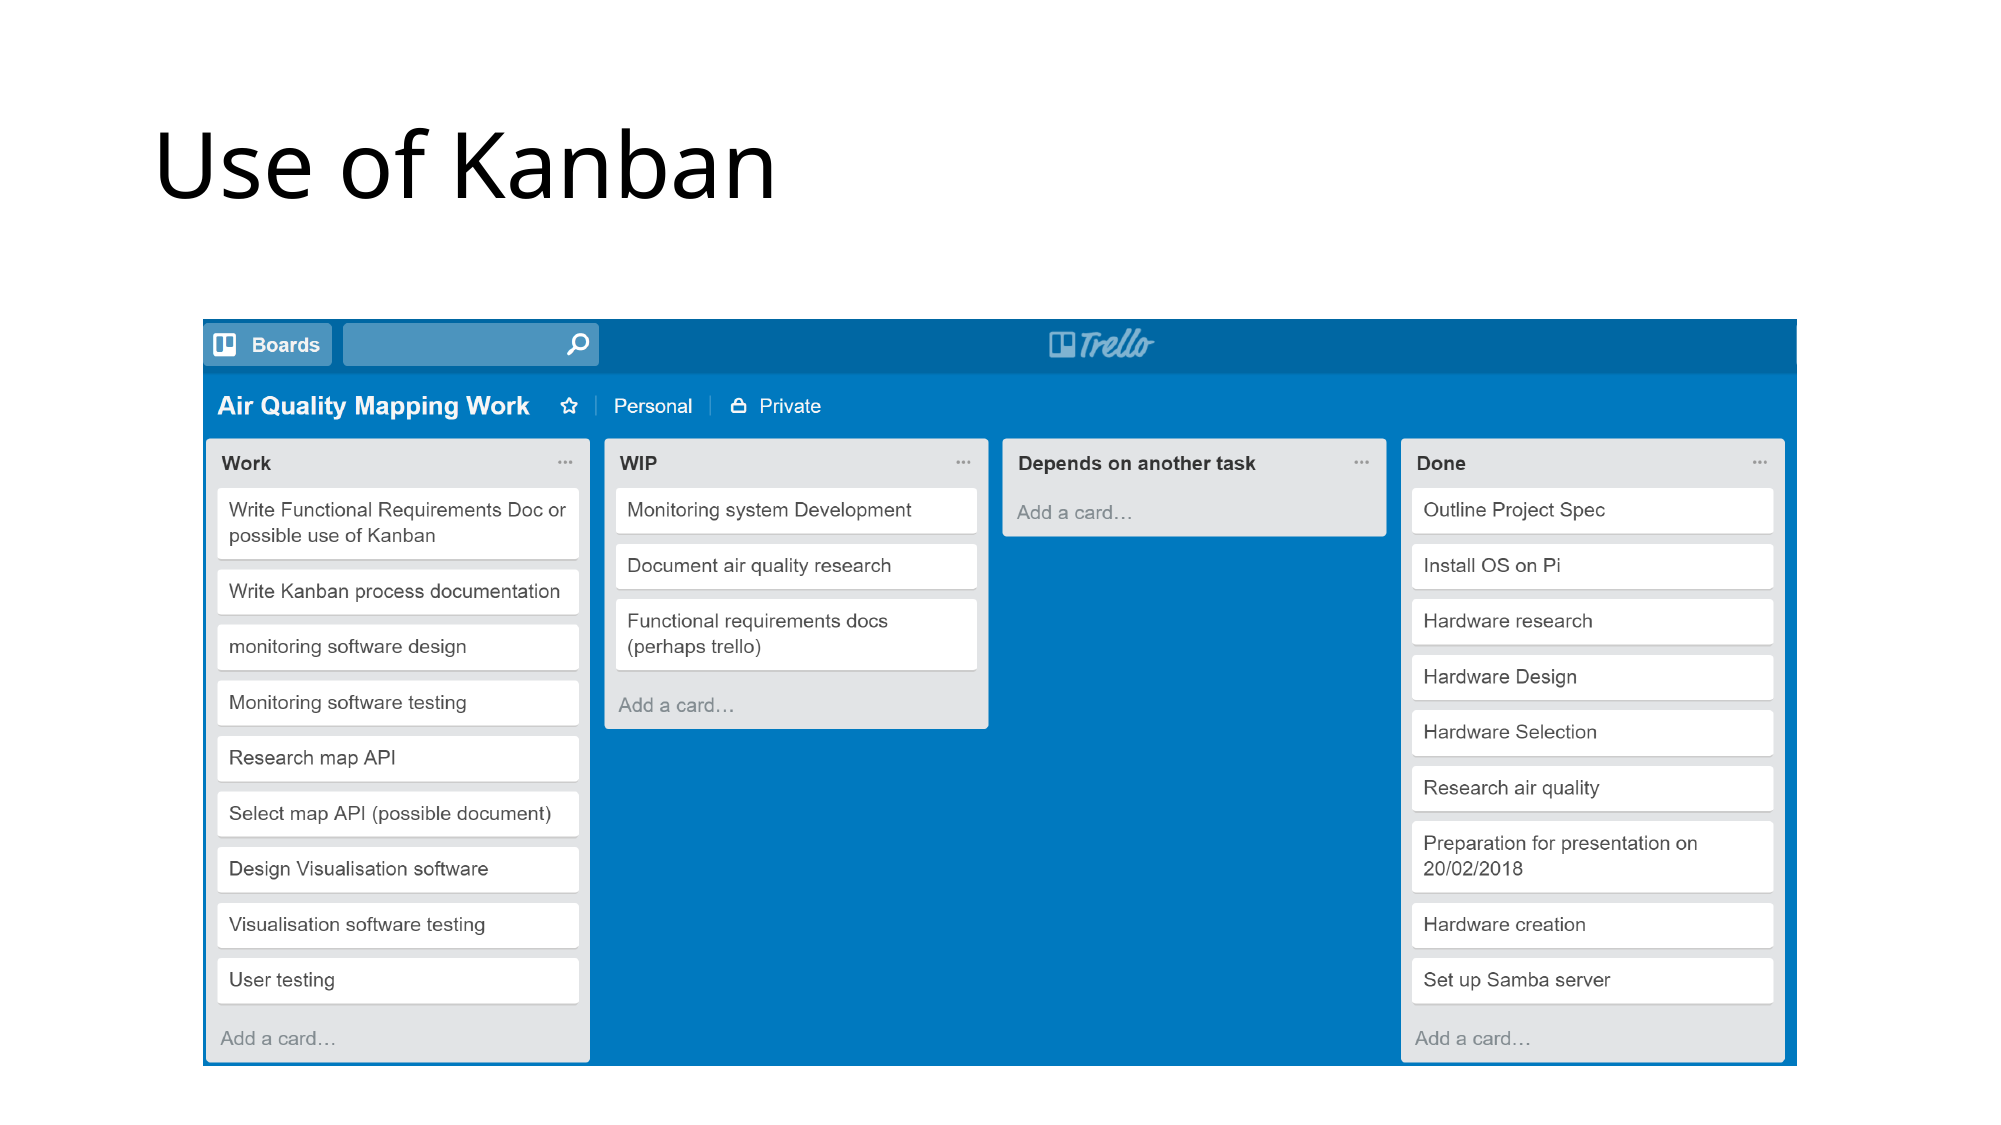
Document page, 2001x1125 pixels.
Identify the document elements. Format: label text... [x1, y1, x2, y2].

picture [203, 319, 1797, 1066]
title Use of Kanban [137, 59, 1863, 278]
